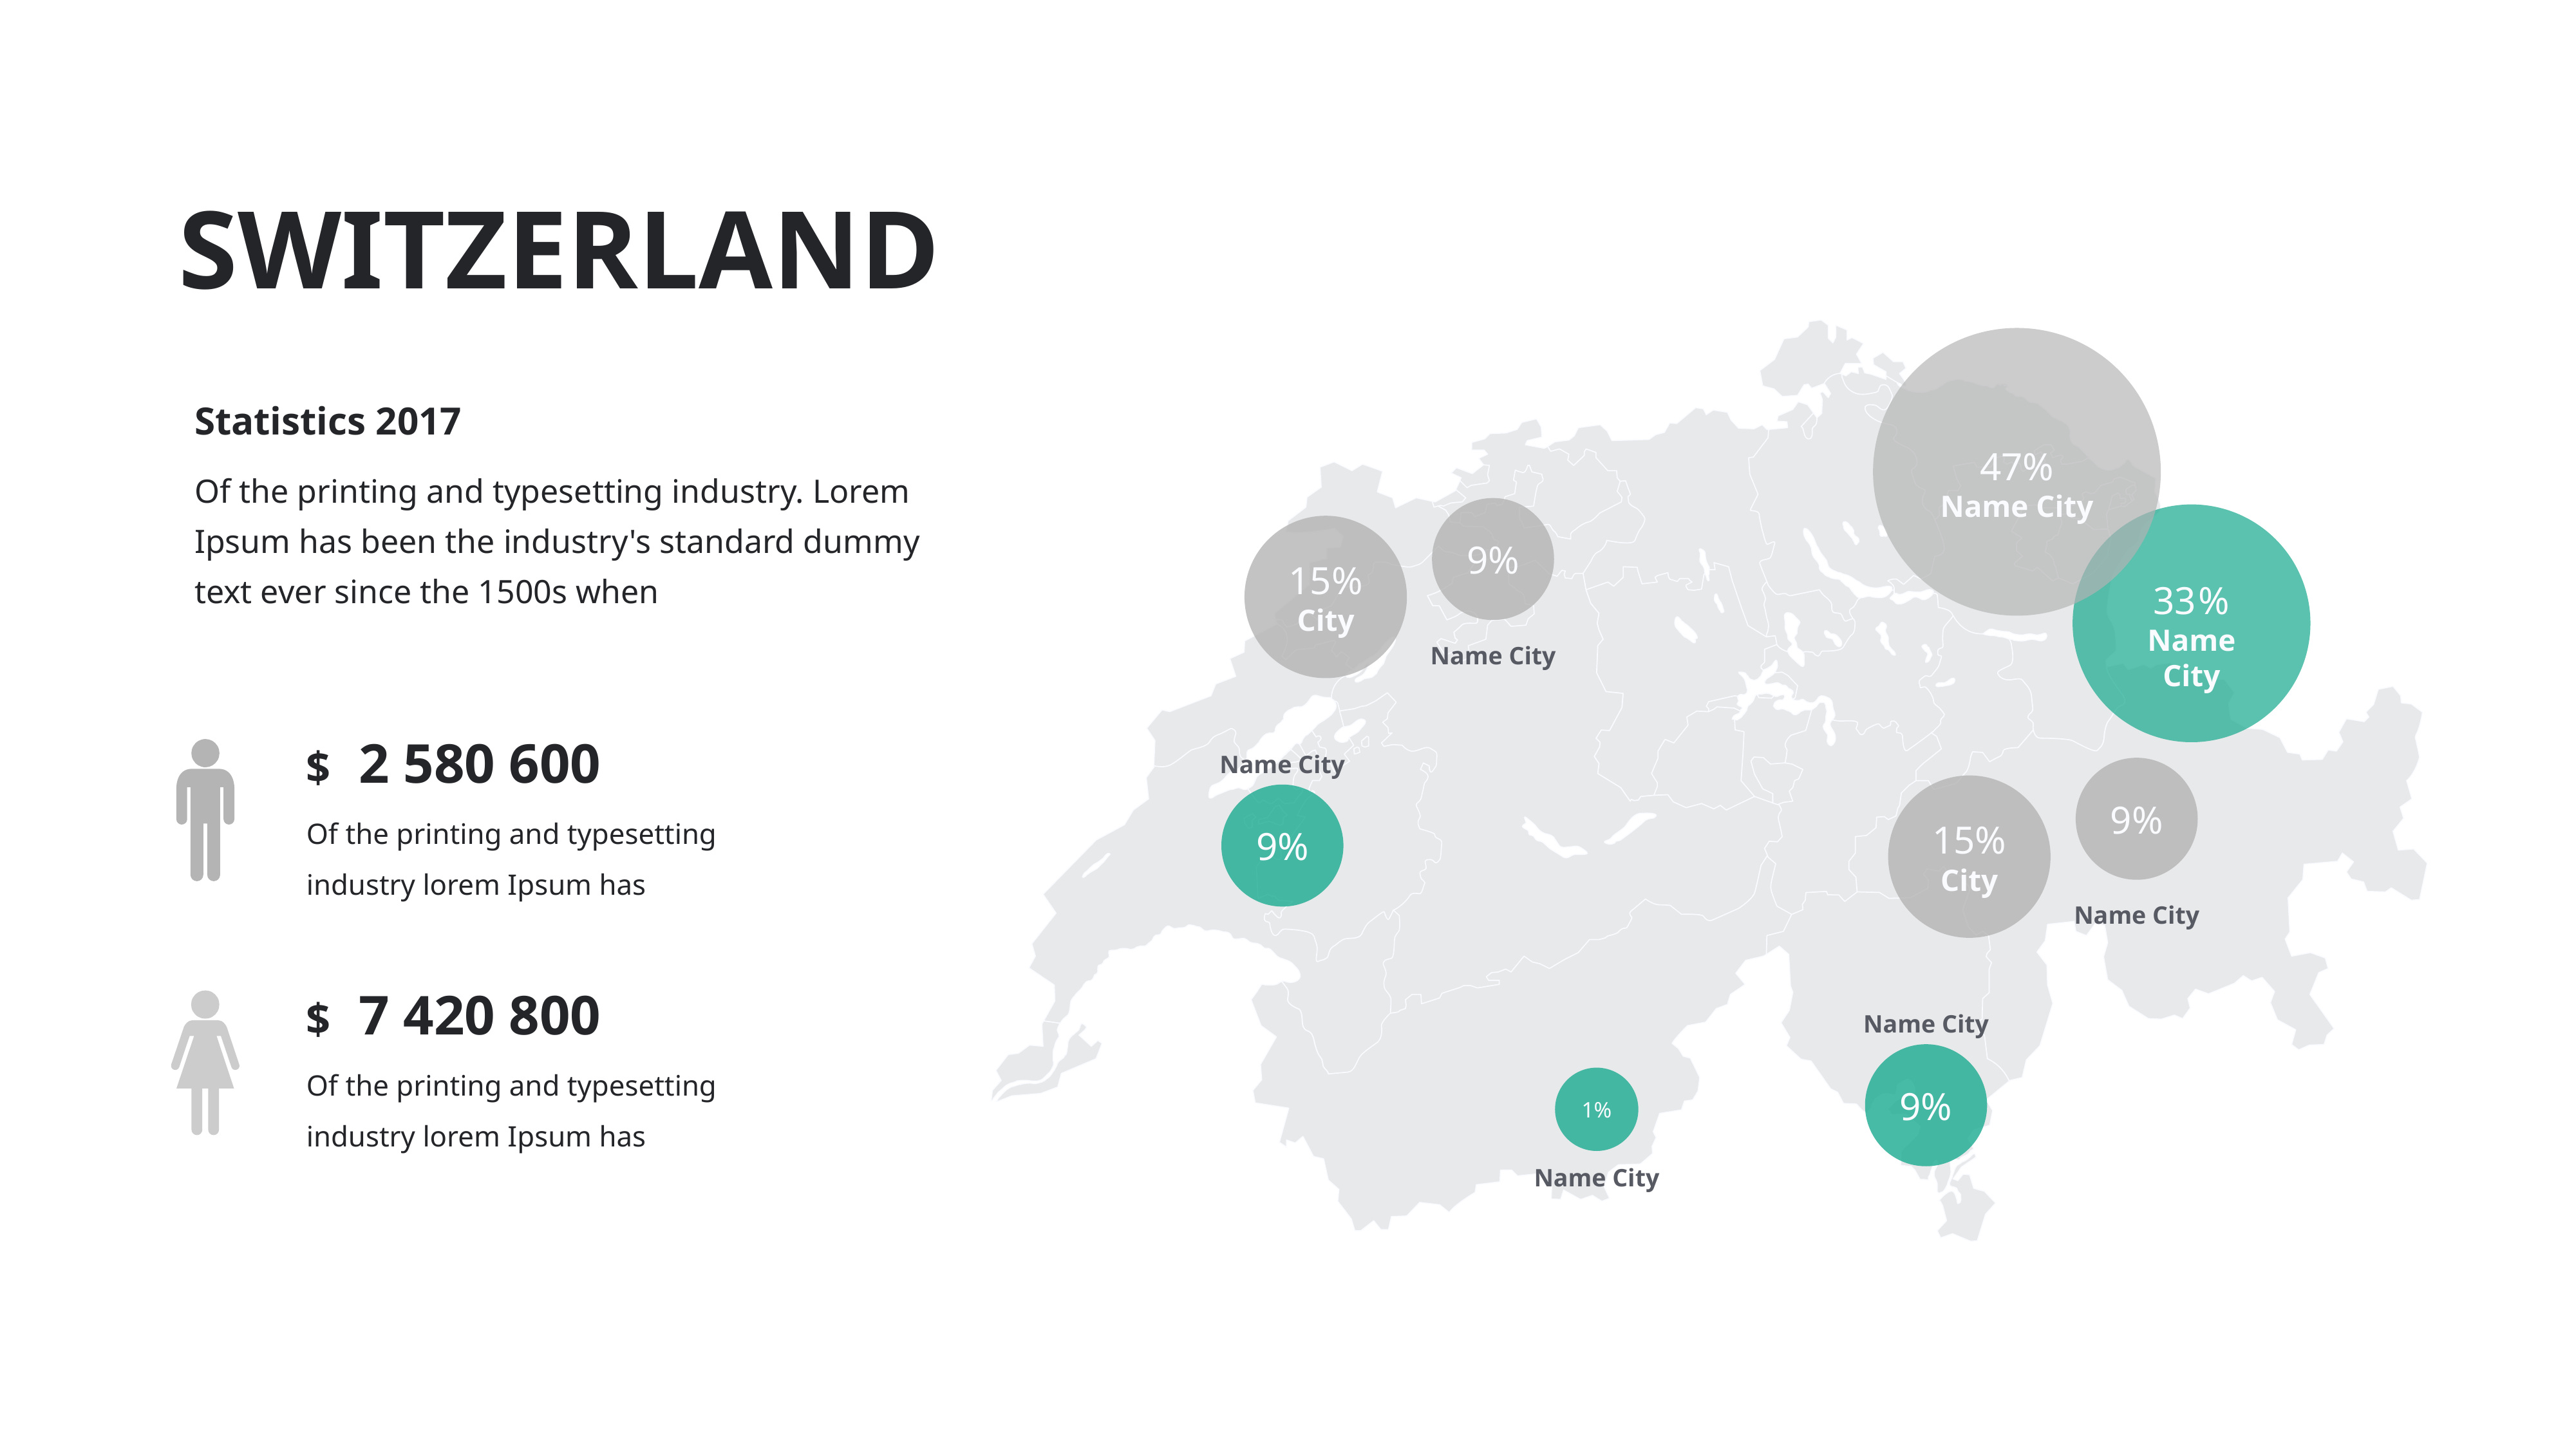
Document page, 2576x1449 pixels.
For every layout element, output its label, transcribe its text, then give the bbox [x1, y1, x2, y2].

title SWITZERLAND [169, 176, 1060, 458]
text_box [170, 718, 772, 1188]
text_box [2017, 757, 2256, 956]
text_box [1373, 498, 1613, 696]
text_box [991, 319, 2428, 1242]
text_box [1163, 737, 1402, 907]
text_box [1477, 1067, 1716, 1219]
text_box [1807, 996, 2045, 1166]
list Statistics 2017 Of the printing and typesetting industry. Lorem Ipsum has been the industry's standard dummy text ever since the 1500s when [185, 369, 969, 648]
